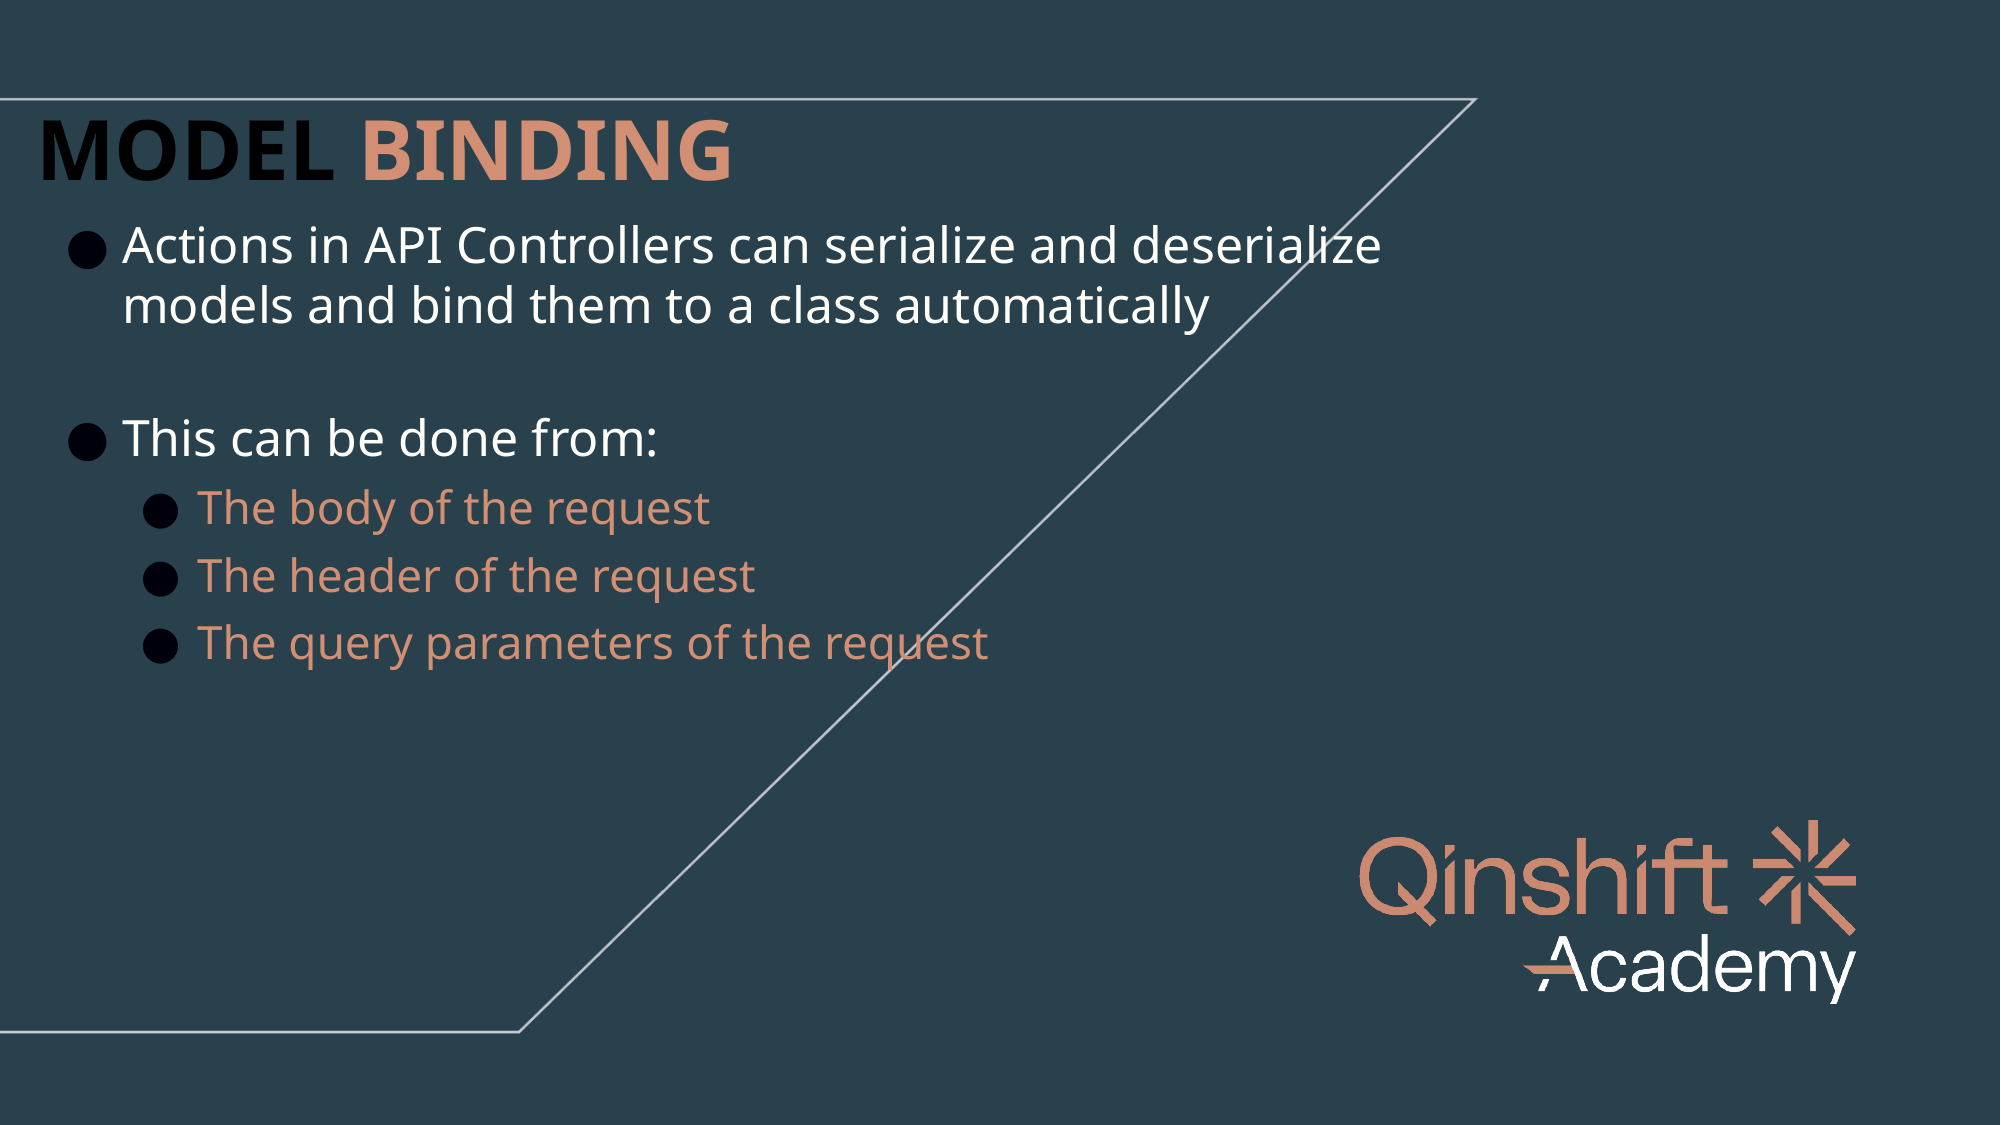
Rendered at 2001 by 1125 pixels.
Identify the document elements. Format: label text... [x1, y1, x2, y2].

text_box MODEL BINDING [25, 85, 1573, 209]
picture [1528, 820, 1857, 1004]
text_box Actions in API Controllers can serialize and deserialize models and bind them to a class automatically This can be done from: The body of the request The header of the request The query parameters of the request [35, 208, 1528, 1060]
picture [0, 78, 1498, 1056]
